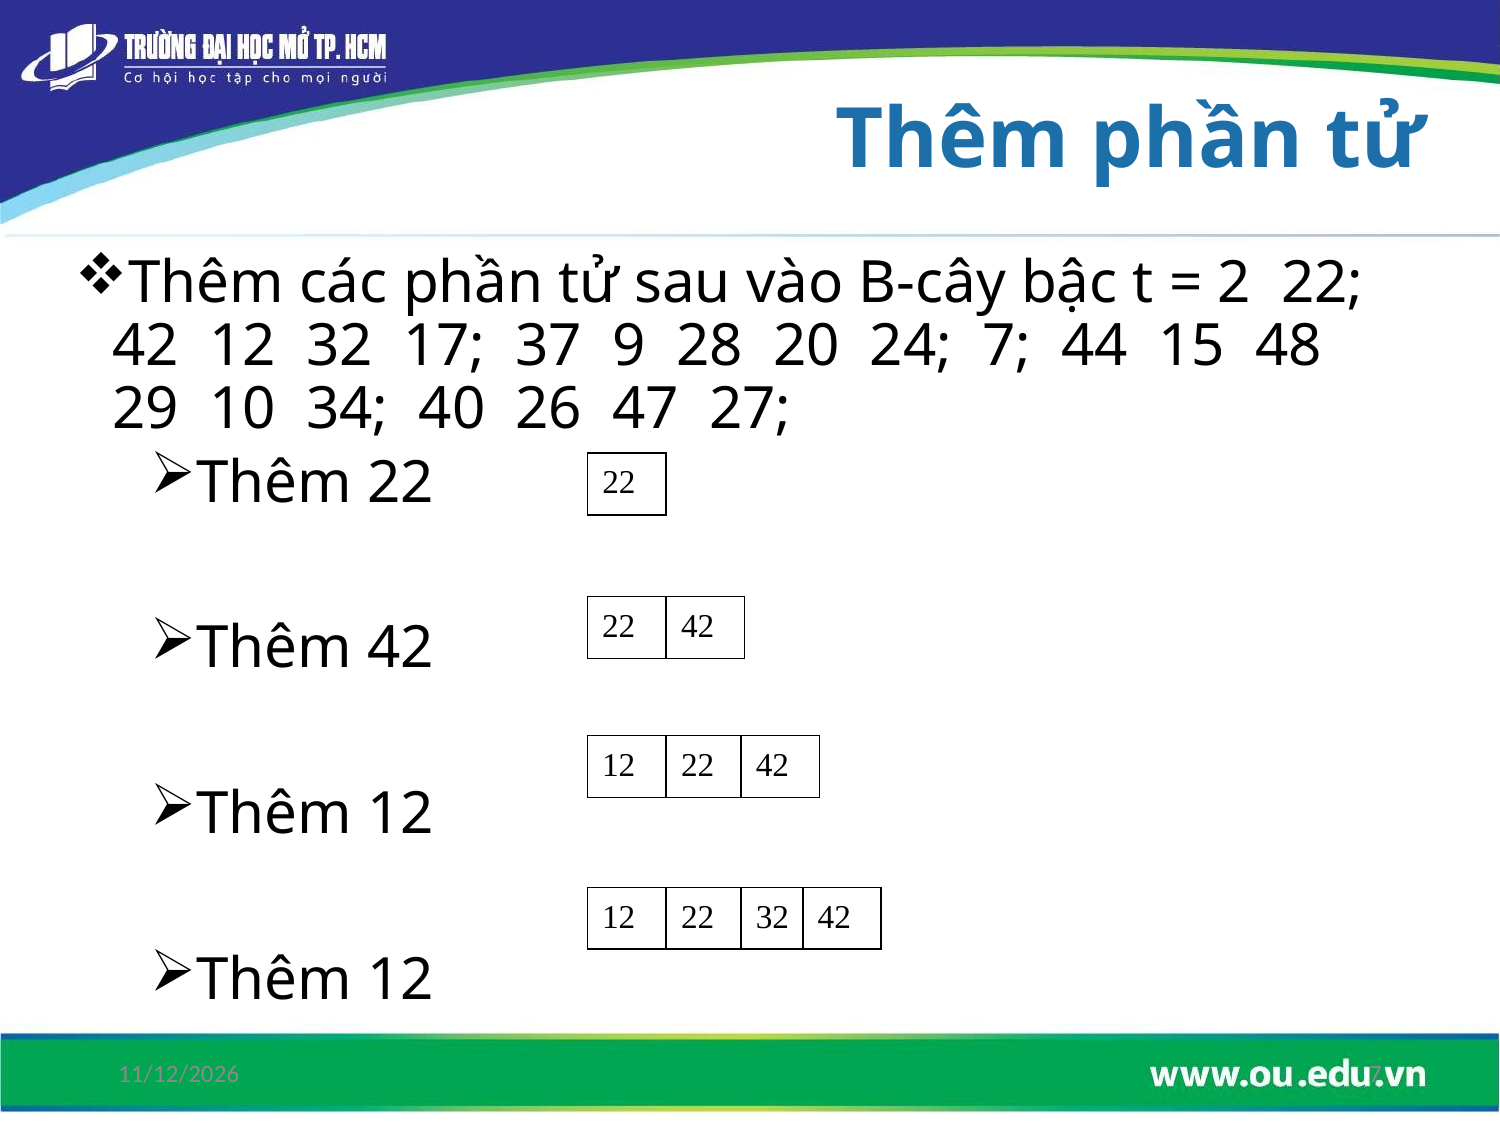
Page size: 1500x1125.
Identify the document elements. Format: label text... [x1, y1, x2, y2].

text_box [587, 596, 745, 659]
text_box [587, 735, 820, 798]
list Thêm các phần tử sau vào B-cây bậc t = 2 22; 42 12 32 17; 37 9 28 20 24; 7; 44 15 48 29 10 34; 40 26 47 27; Thêm 22 Thêm 42 Thêm 12 Thêm 12 [60, 244, 1440, 1020]
text_box 22 [587, 453, 666, 515]
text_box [587, 887, 882, 950]
picture [0, 0, 1500, 1125]
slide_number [103, 1042, 441, 1103]
slide_number 7 [1059, 1042, 1397, 1103]
title Thêm phần tử [60, 59, 1440, 222]
